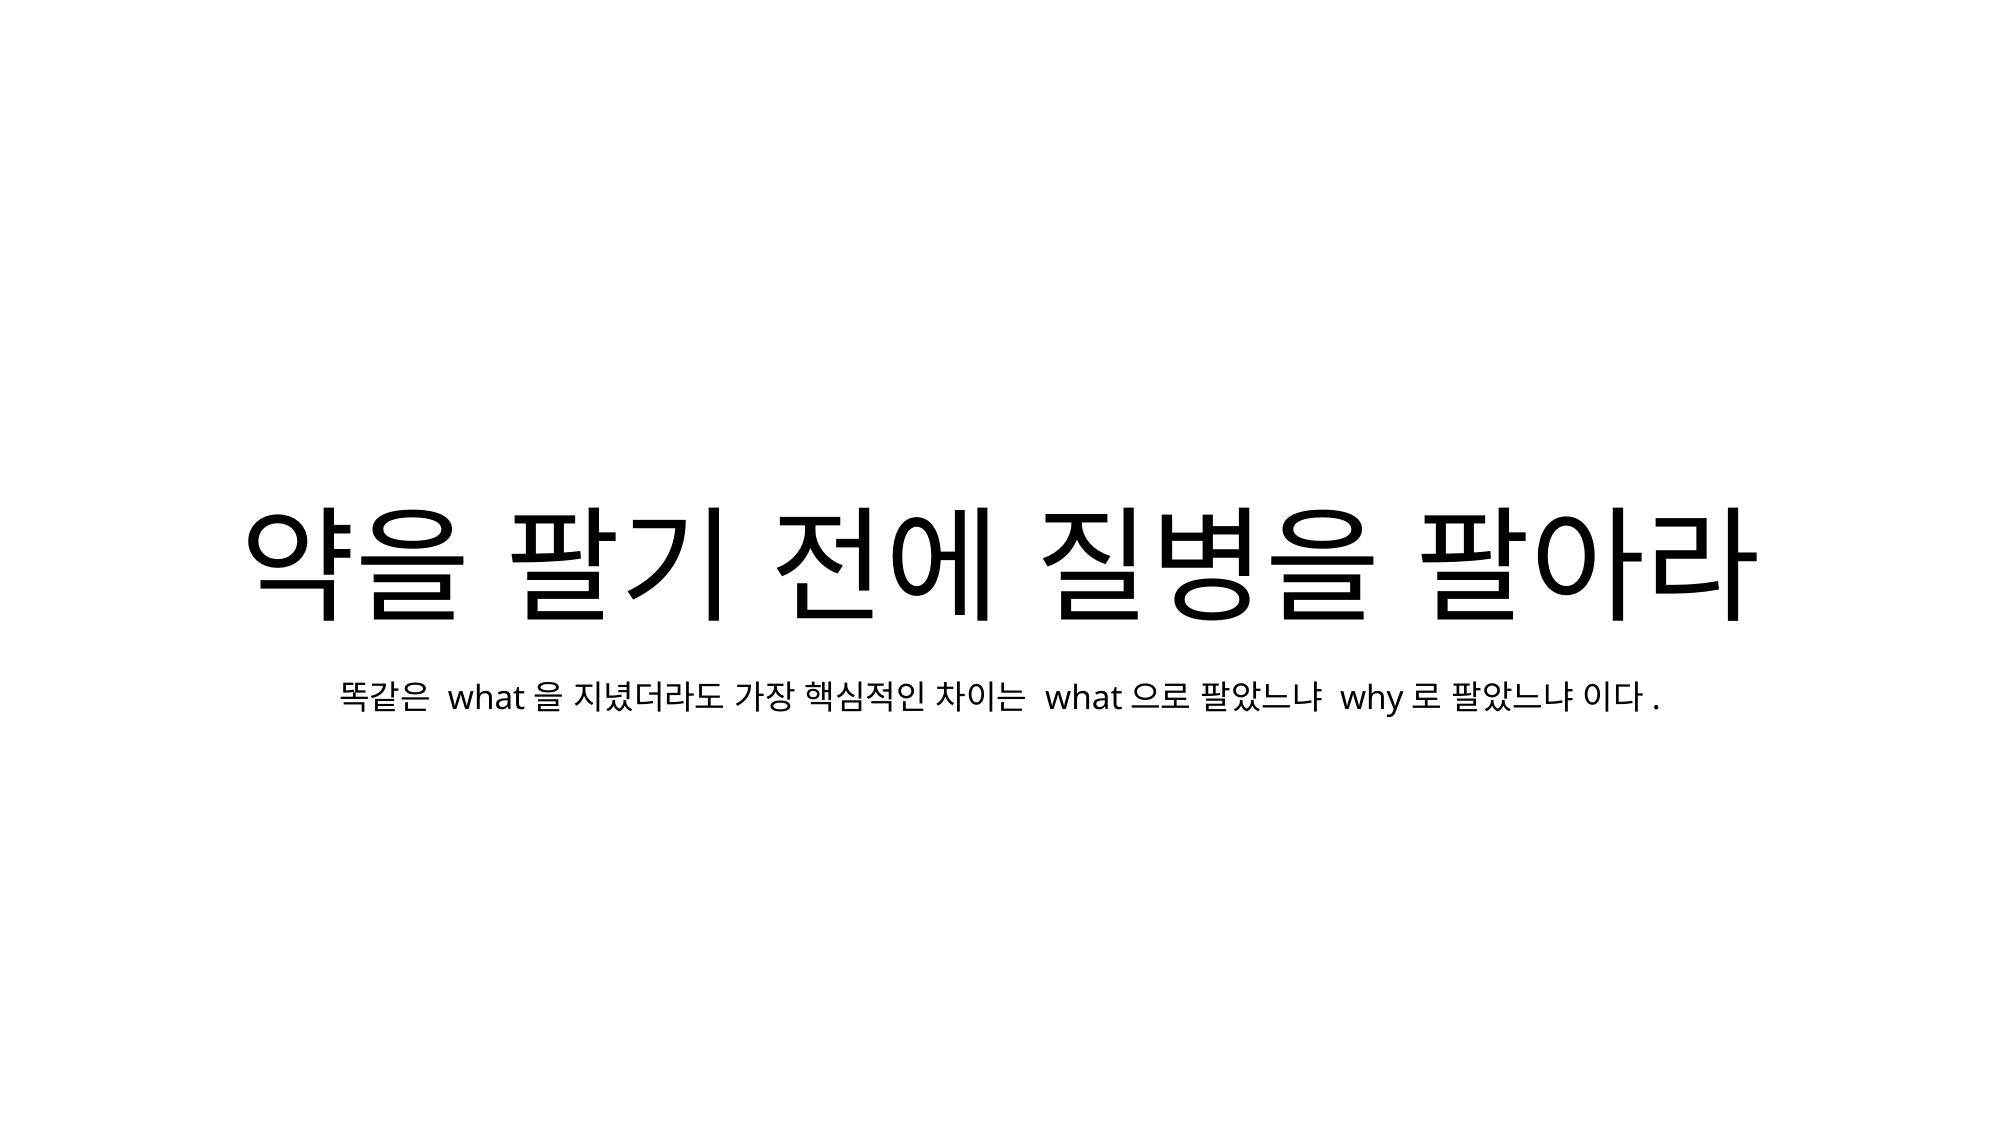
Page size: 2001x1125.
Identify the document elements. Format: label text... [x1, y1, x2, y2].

text_box 약을 팔기 전에 질병을 팔아라 똑같은 what을 지녔더라도 가장 핵심적인 차이는 what으로 팔았느냐 why로 팔았느냐 이다. [93, 479, 1907, 724]
